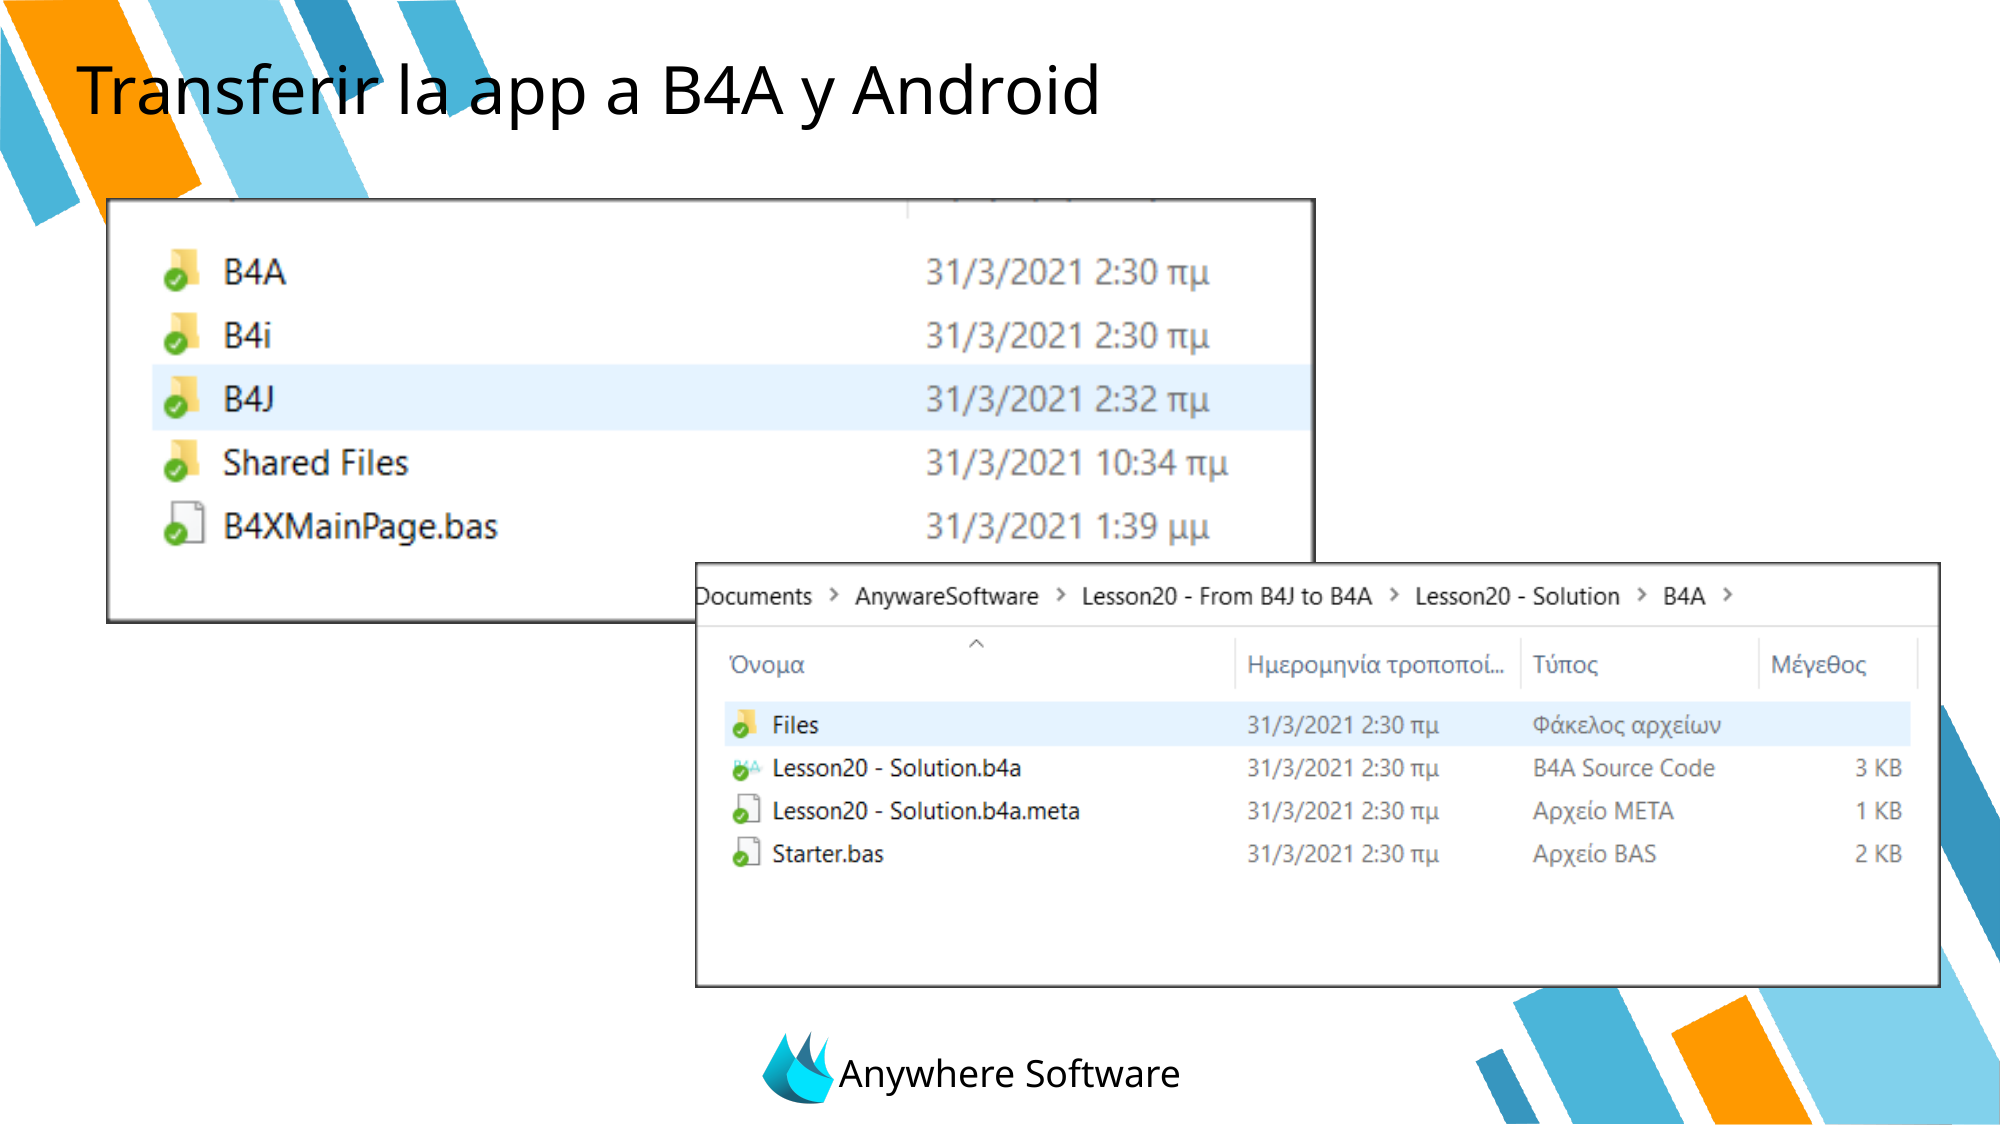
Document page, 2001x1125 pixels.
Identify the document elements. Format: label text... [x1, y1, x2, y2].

picture [0, 0, 2000, 1125]
title Transferir la app a B4A y Android [61, 22, 1863, 165]
